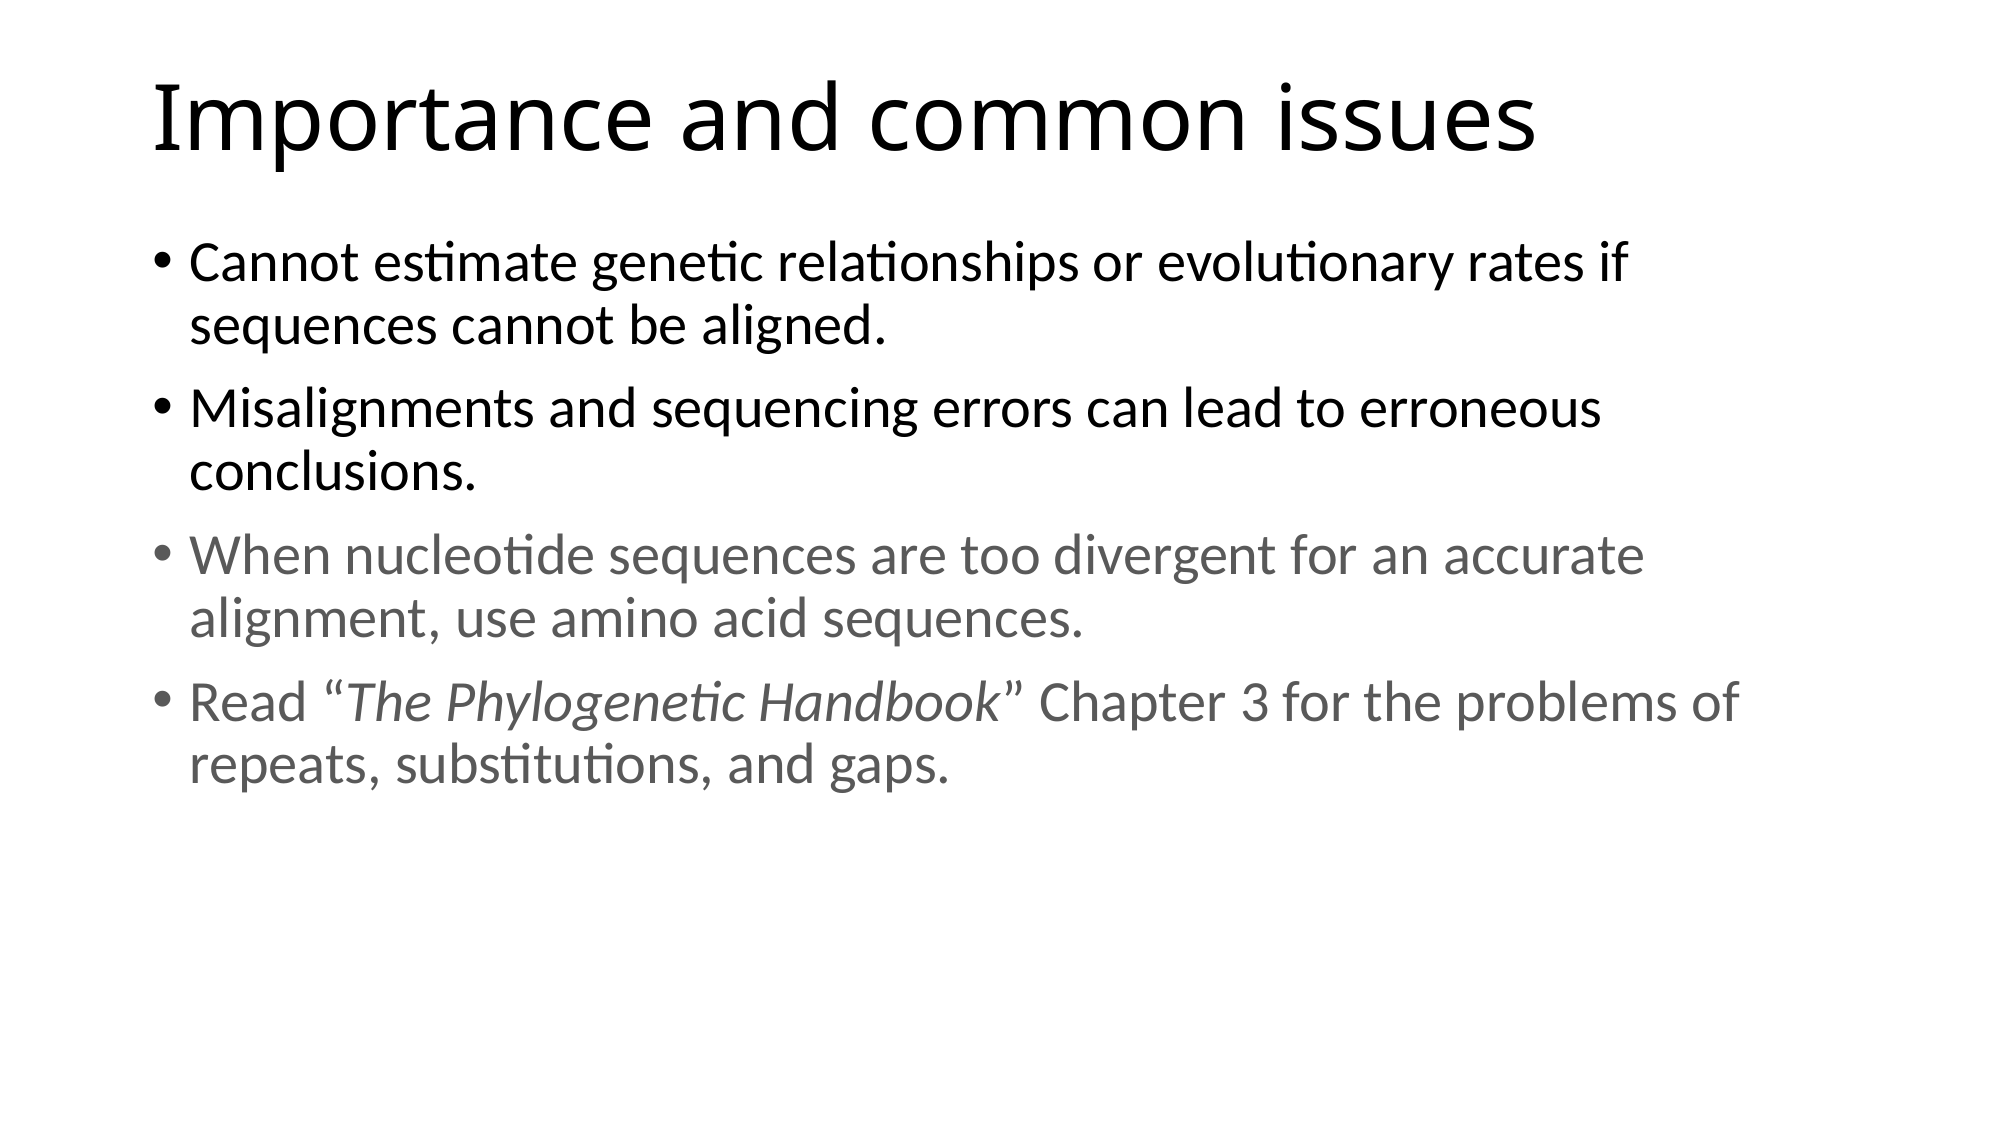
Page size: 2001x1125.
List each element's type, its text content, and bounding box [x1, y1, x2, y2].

list Cannot estimate genetic relationships or evolutionary rates if sequences cannot be aligned. Misalignments and sequencing errors can lead to erroneous conclusions. When nucleotide sequences are too divergent for an accurate alignment, use amino acid sequences. Read “The Phylogenetic Handbook” Chapter 3 for the problems of repeats, substitutions, and gaps. [137, 223, 1863, 1050]
title Importance and common issues [137, 11, 1863, 223]
